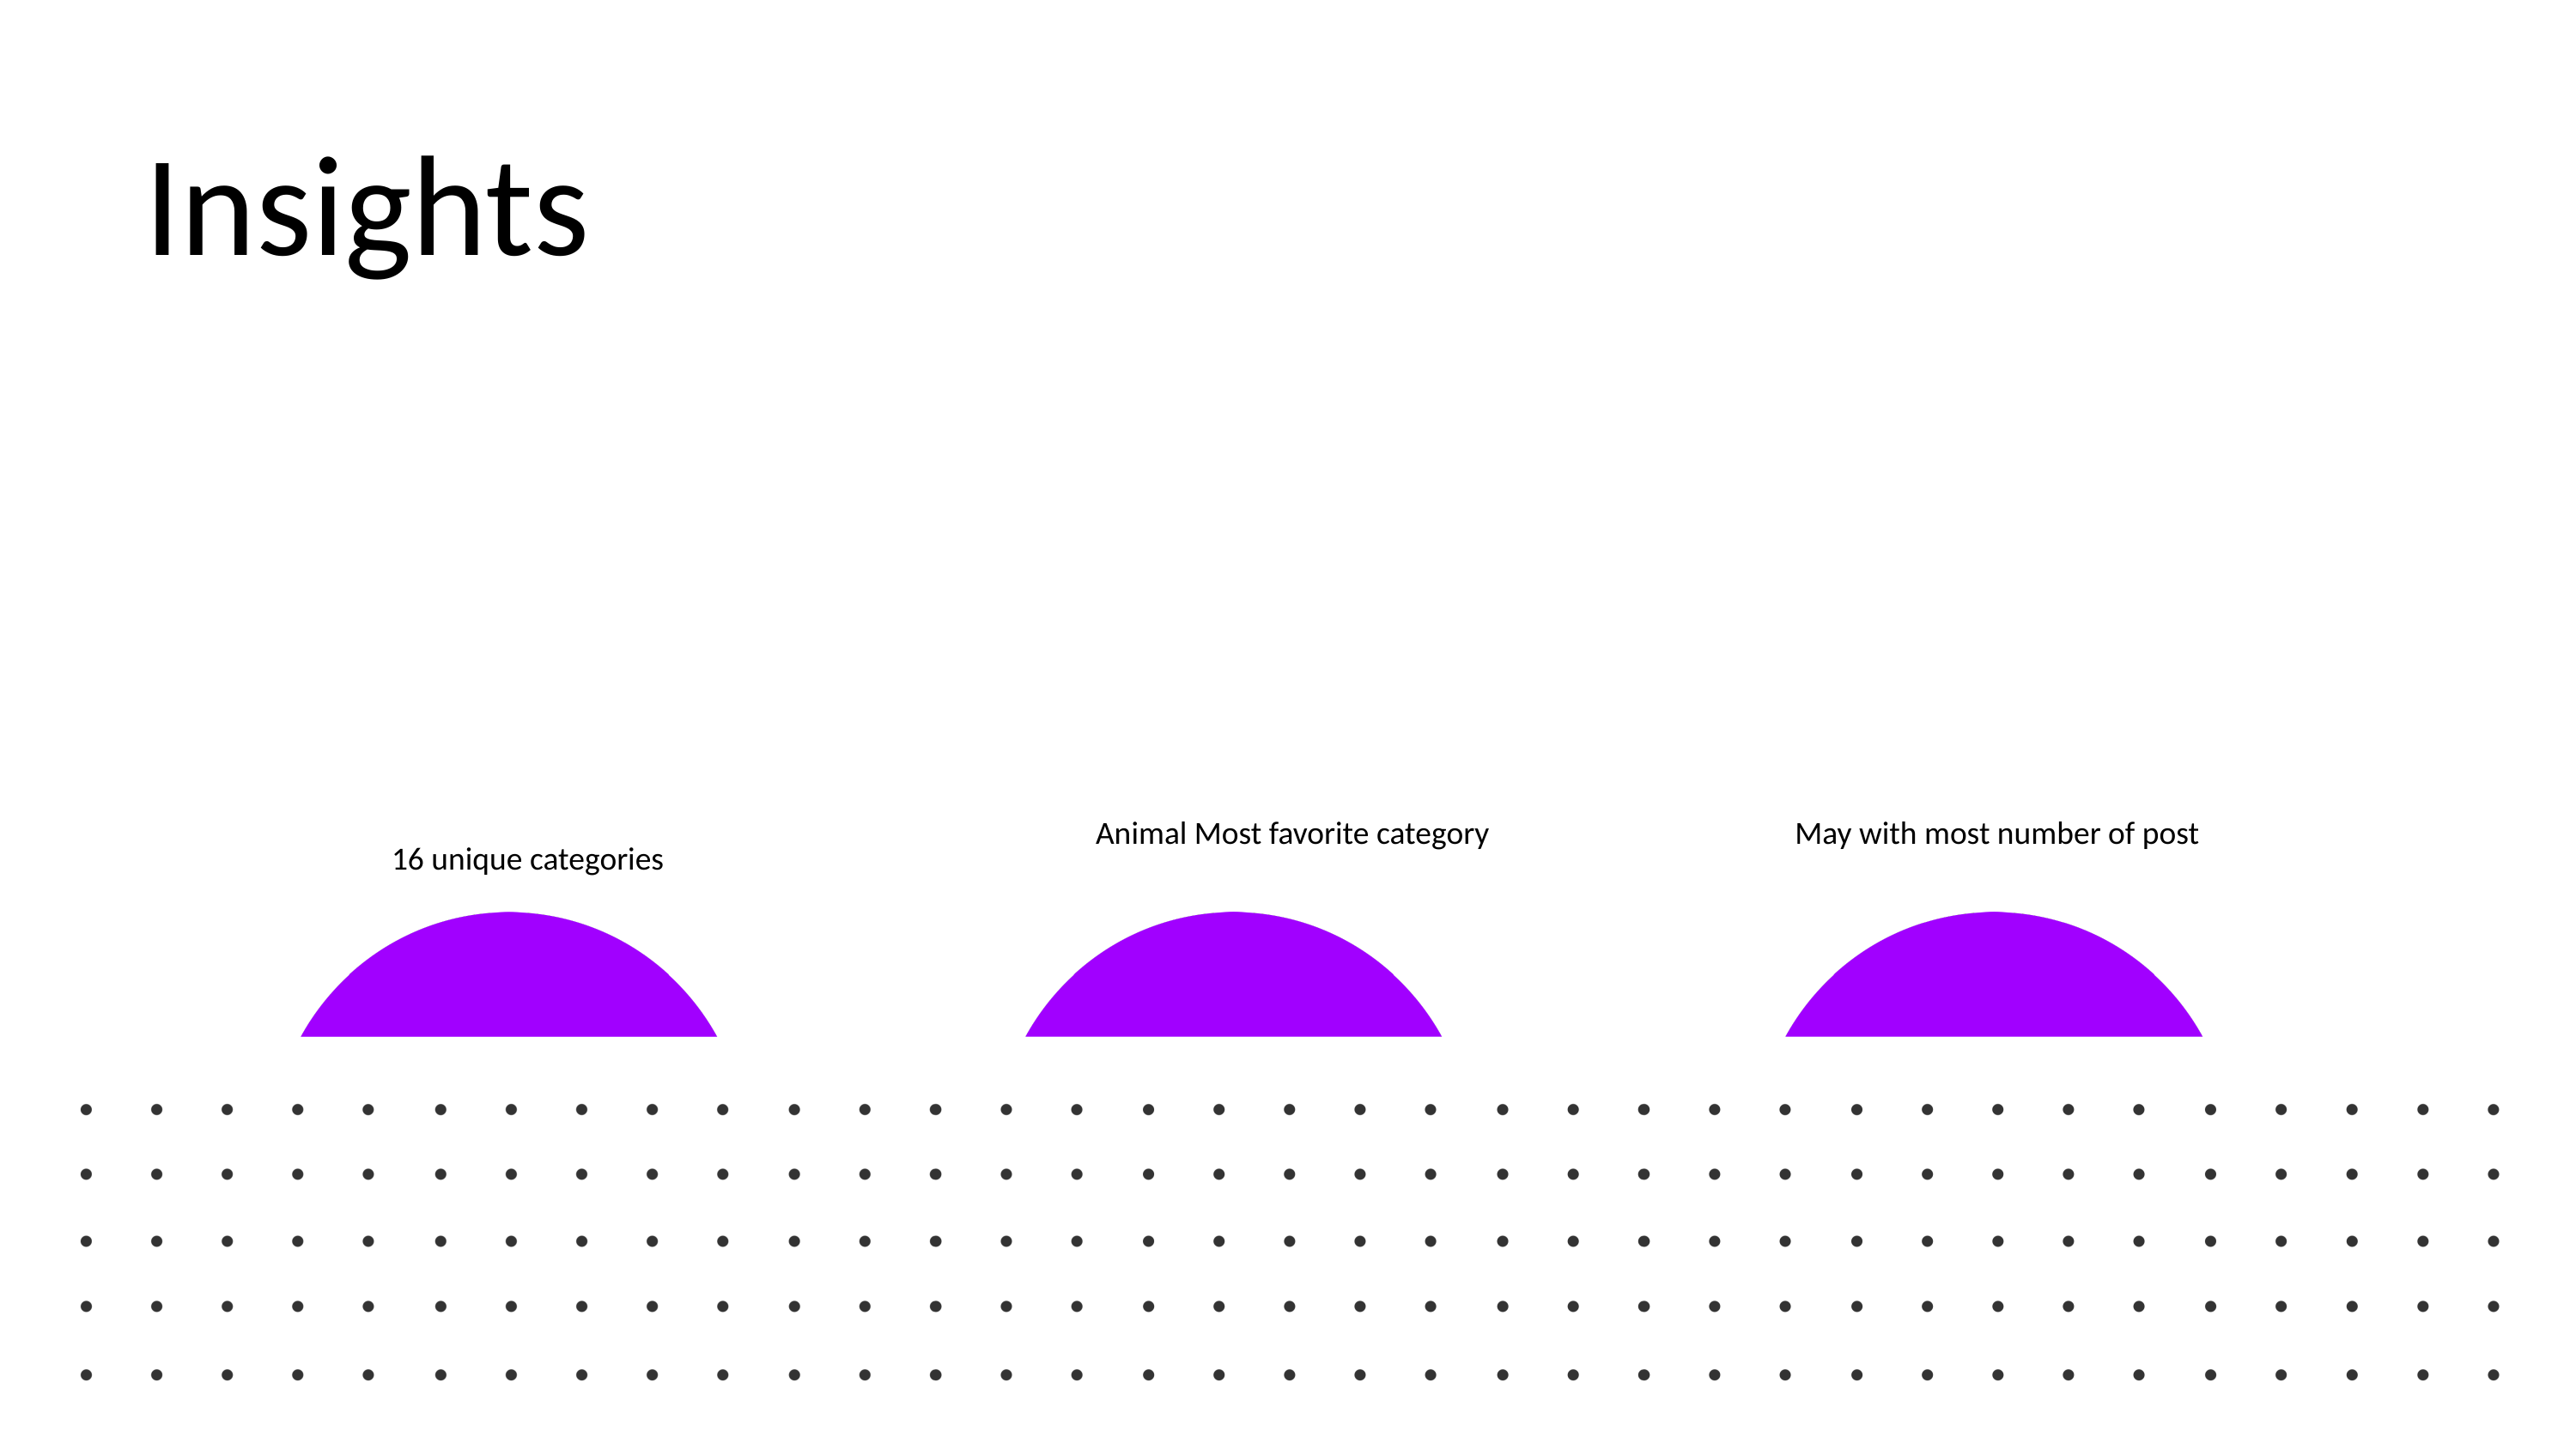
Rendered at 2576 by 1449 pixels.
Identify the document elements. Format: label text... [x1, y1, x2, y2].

picture [1783, 912, 2204, 1038]
picture [426, 1099, 733, 1385]
picture [72, 1099, 380, 1385]
picture [2196, 1099, 2504, 1385]
text_box May with most number of post [1782, 805, 2225, 858]
picture [1024, 912, 1444, 1038]
picture [1489, 1099, 1795, 1385]
text_box 16 unique categories [379, 831, 681, 883]
picture [781, 1099, 1087, 1385]
text_box Animal Most favorite category [1083, 805, 1507, 858]
picture [1134, 1099, 1442, 1385]
picture [299, 912, 720, 1038]
title Insights [143, 110, 681, 355]
picture [1843, 1099, 2150, 1385]
